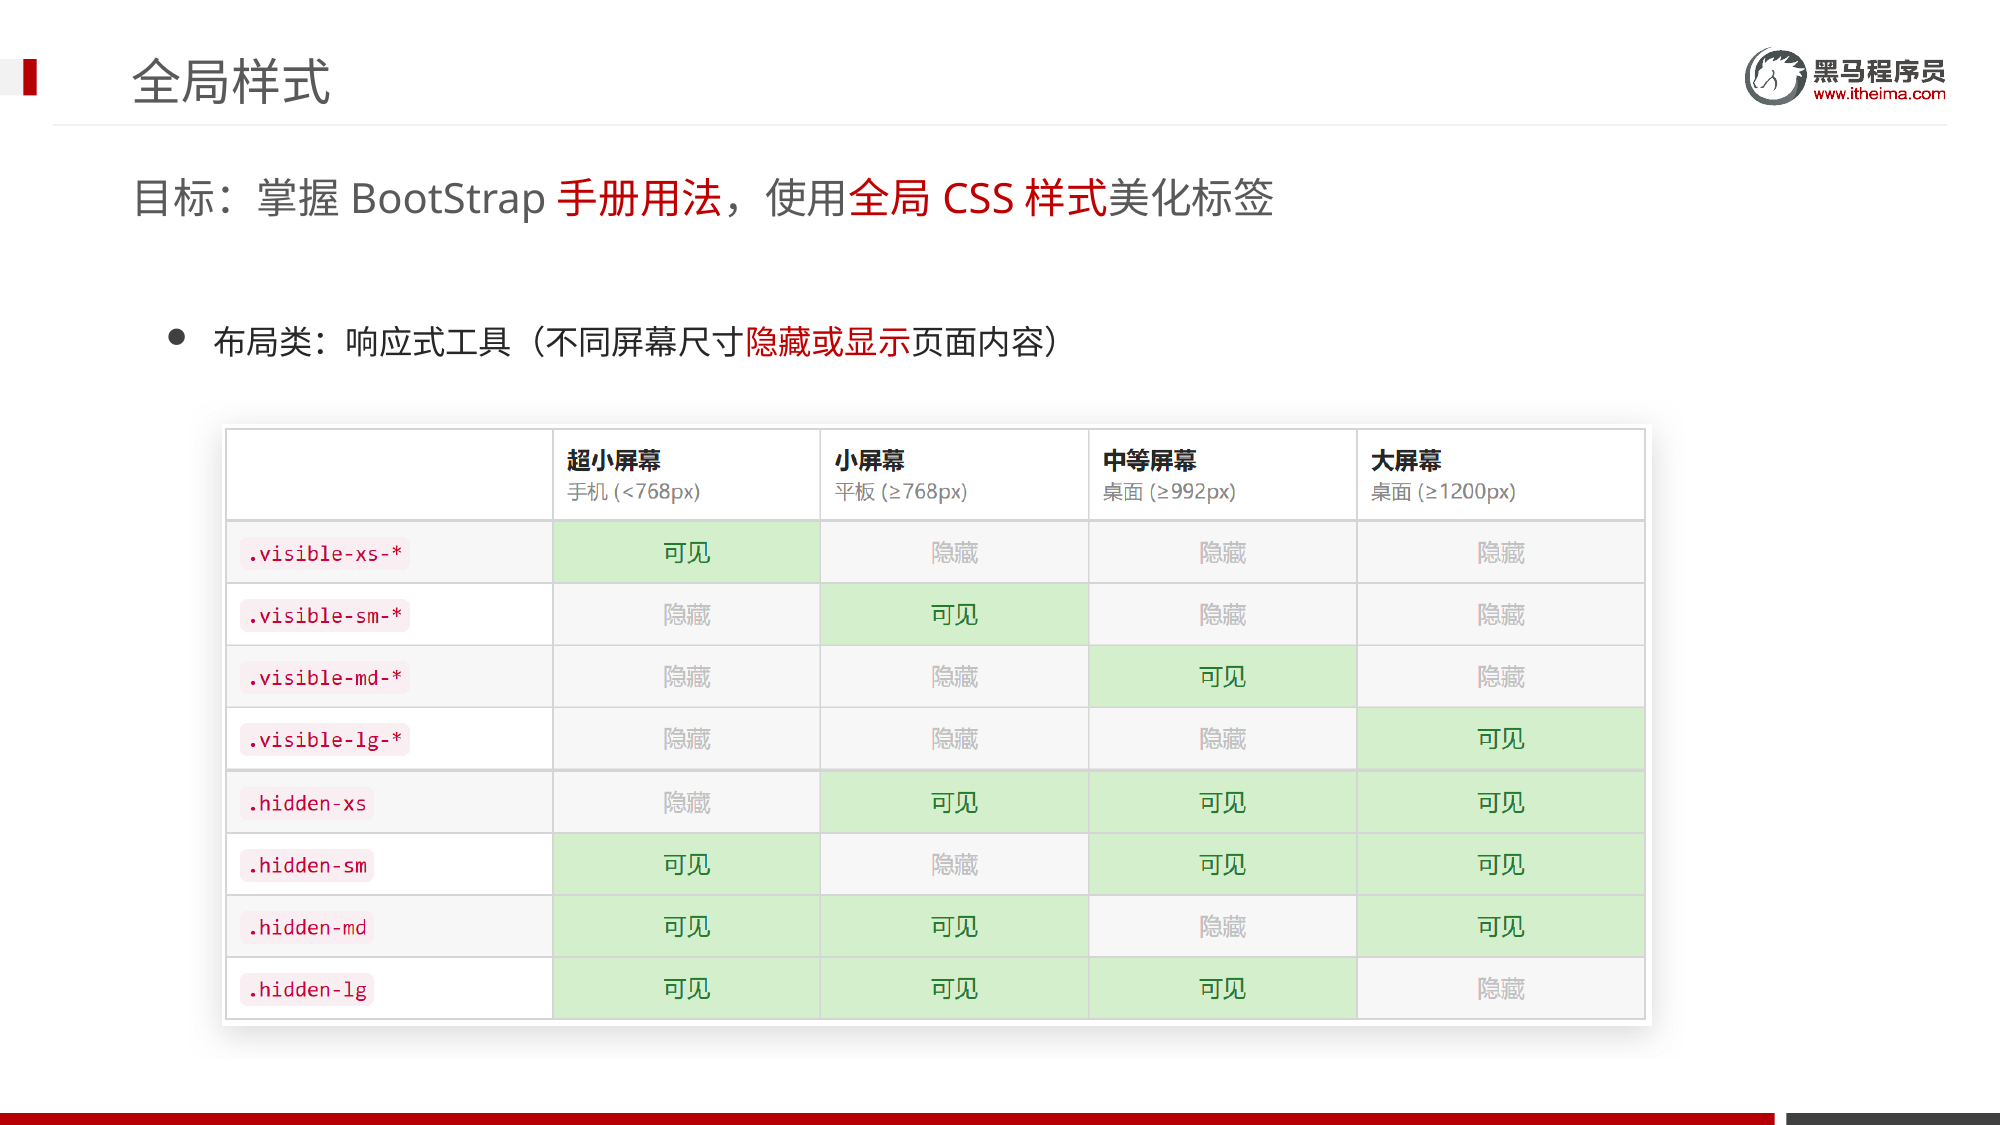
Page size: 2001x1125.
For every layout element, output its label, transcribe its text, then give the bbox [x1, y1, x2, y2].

list 布局类：响应式工具（不同屏幕尺寸隐藏或显示页面内容） [151, 293, 1812, 1059]
title 全局样式 [116, 38, 1556, 124]
picture [188, 389, 1685, 1059]
picture [1744, 46, 1946, 106]
list 目标：掌握BootStrap手册用法，使用全局CSS样式美化标签 [116, 154, 1875, 239]
